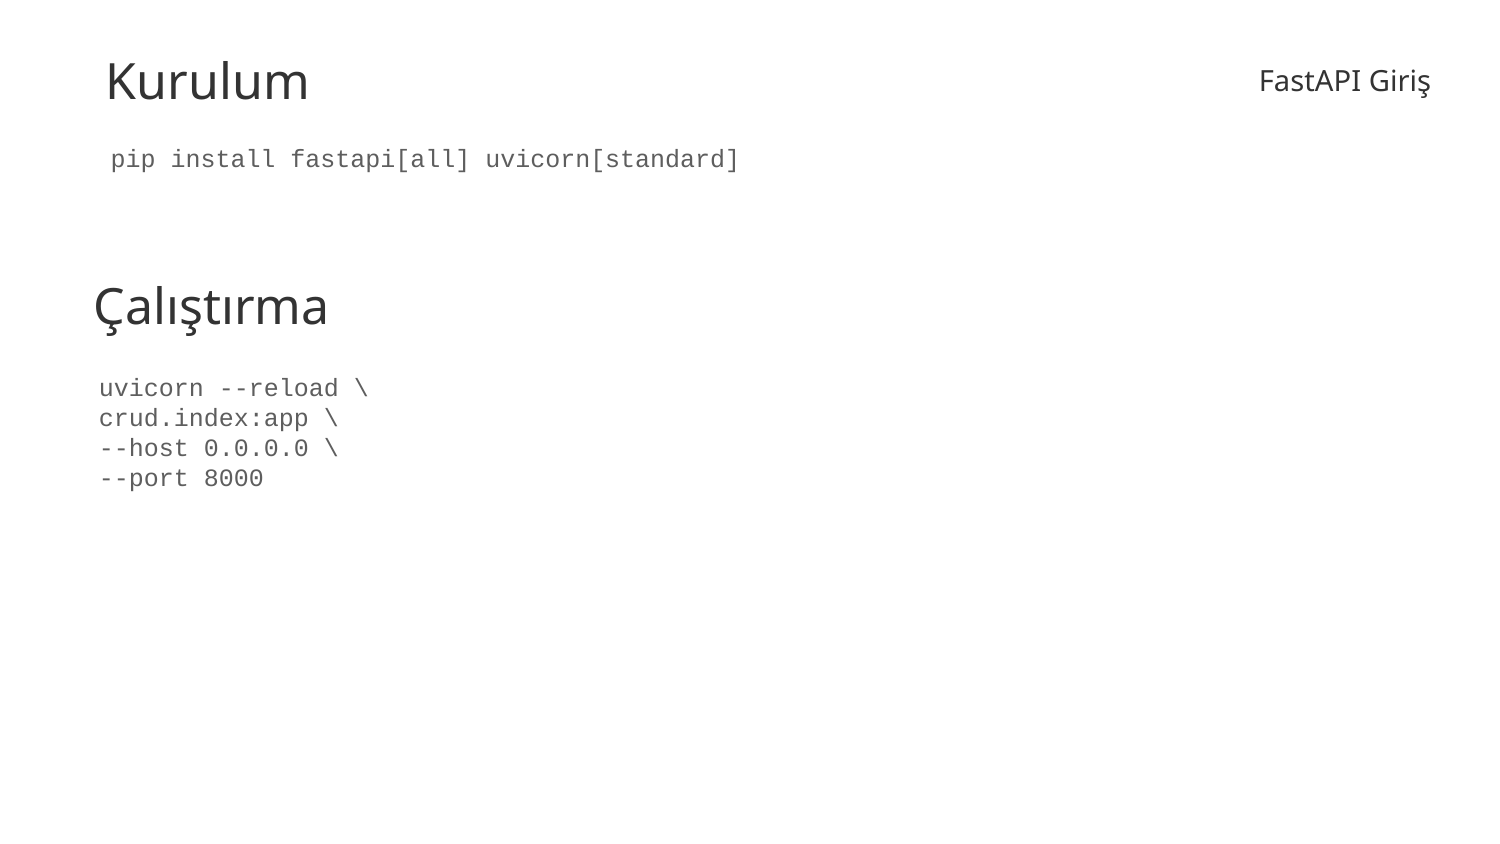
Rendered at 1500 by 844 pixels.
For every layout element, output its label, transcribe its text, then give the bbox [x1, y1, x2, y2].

text_box Çalıştırma [90, 271, 924, 339]
text_box pip install fastapi[all] uvicorn[standard] [102, 104, 881, 182]
text_box Kurulum [102, 46, 936, 114]
text_box uvicorn --reload \ crud.index:app \ --host 0.0.0.0 \ --port 8000 [90, 363, 869, 500]
text_box FastAPI Giriş [993, 59, 1435, 101]
